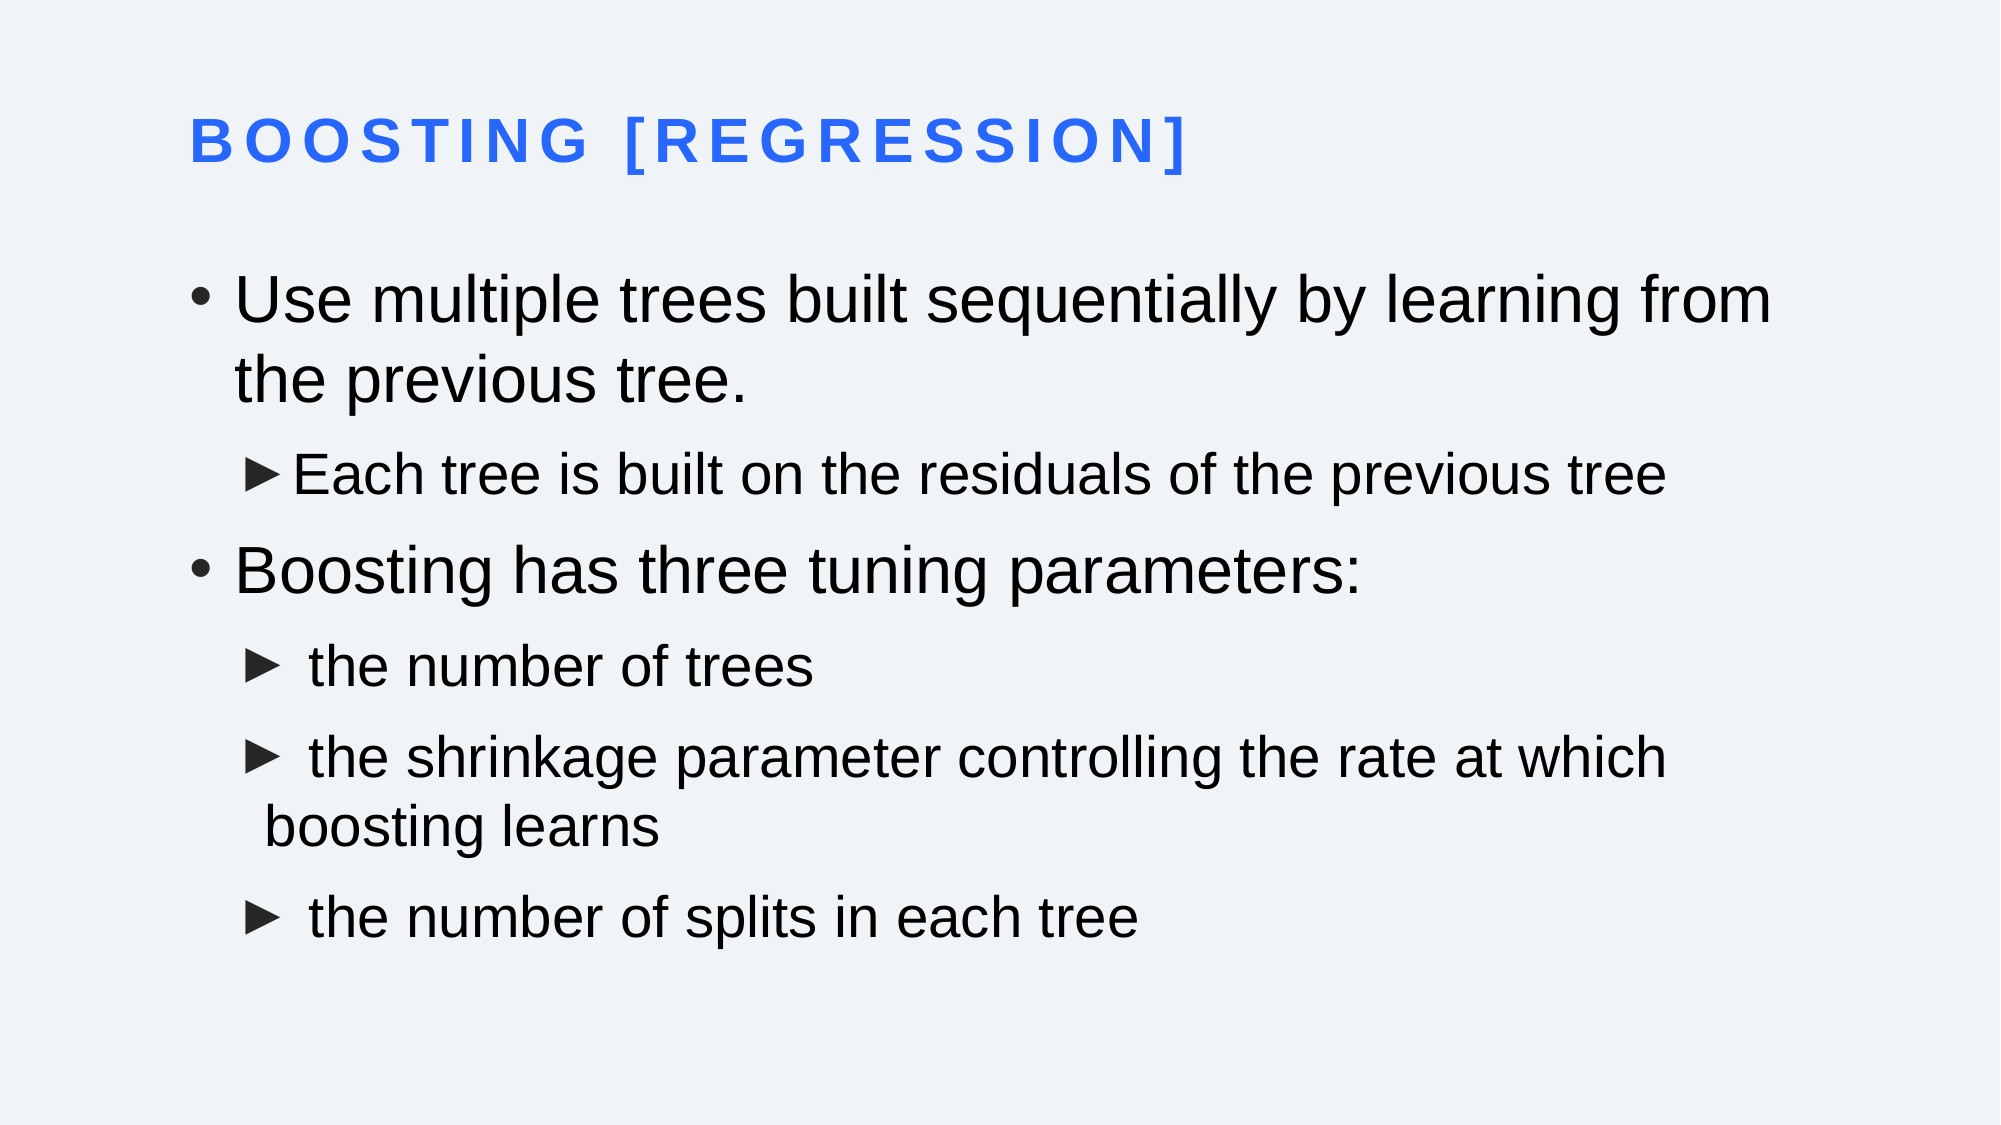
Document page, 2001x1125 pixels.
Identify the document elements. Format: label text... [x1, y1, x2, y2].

title Boosting [regression] [171, 102, 1661, 182]
